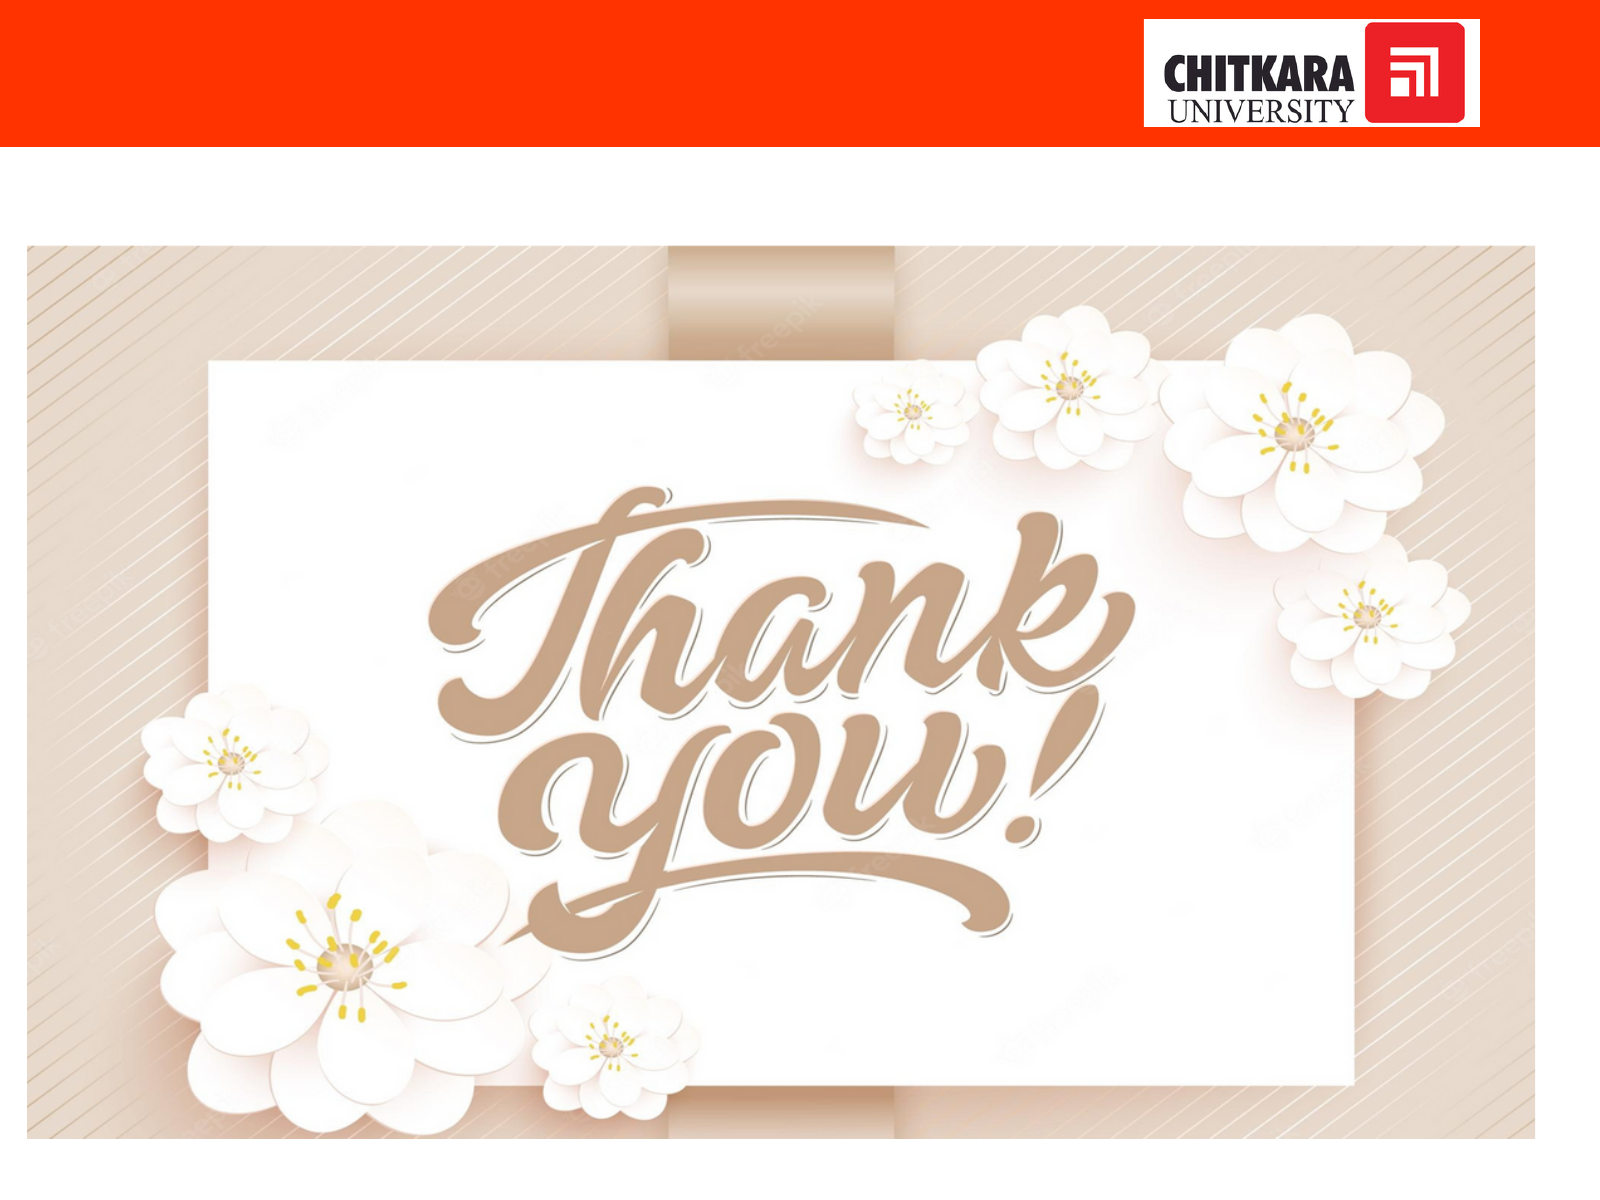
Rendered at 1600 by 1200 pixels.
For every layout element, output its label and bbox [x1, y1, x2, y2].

text_box [27, 232, 1536, 1139]
text_box [0, 0, 1600, 147]
